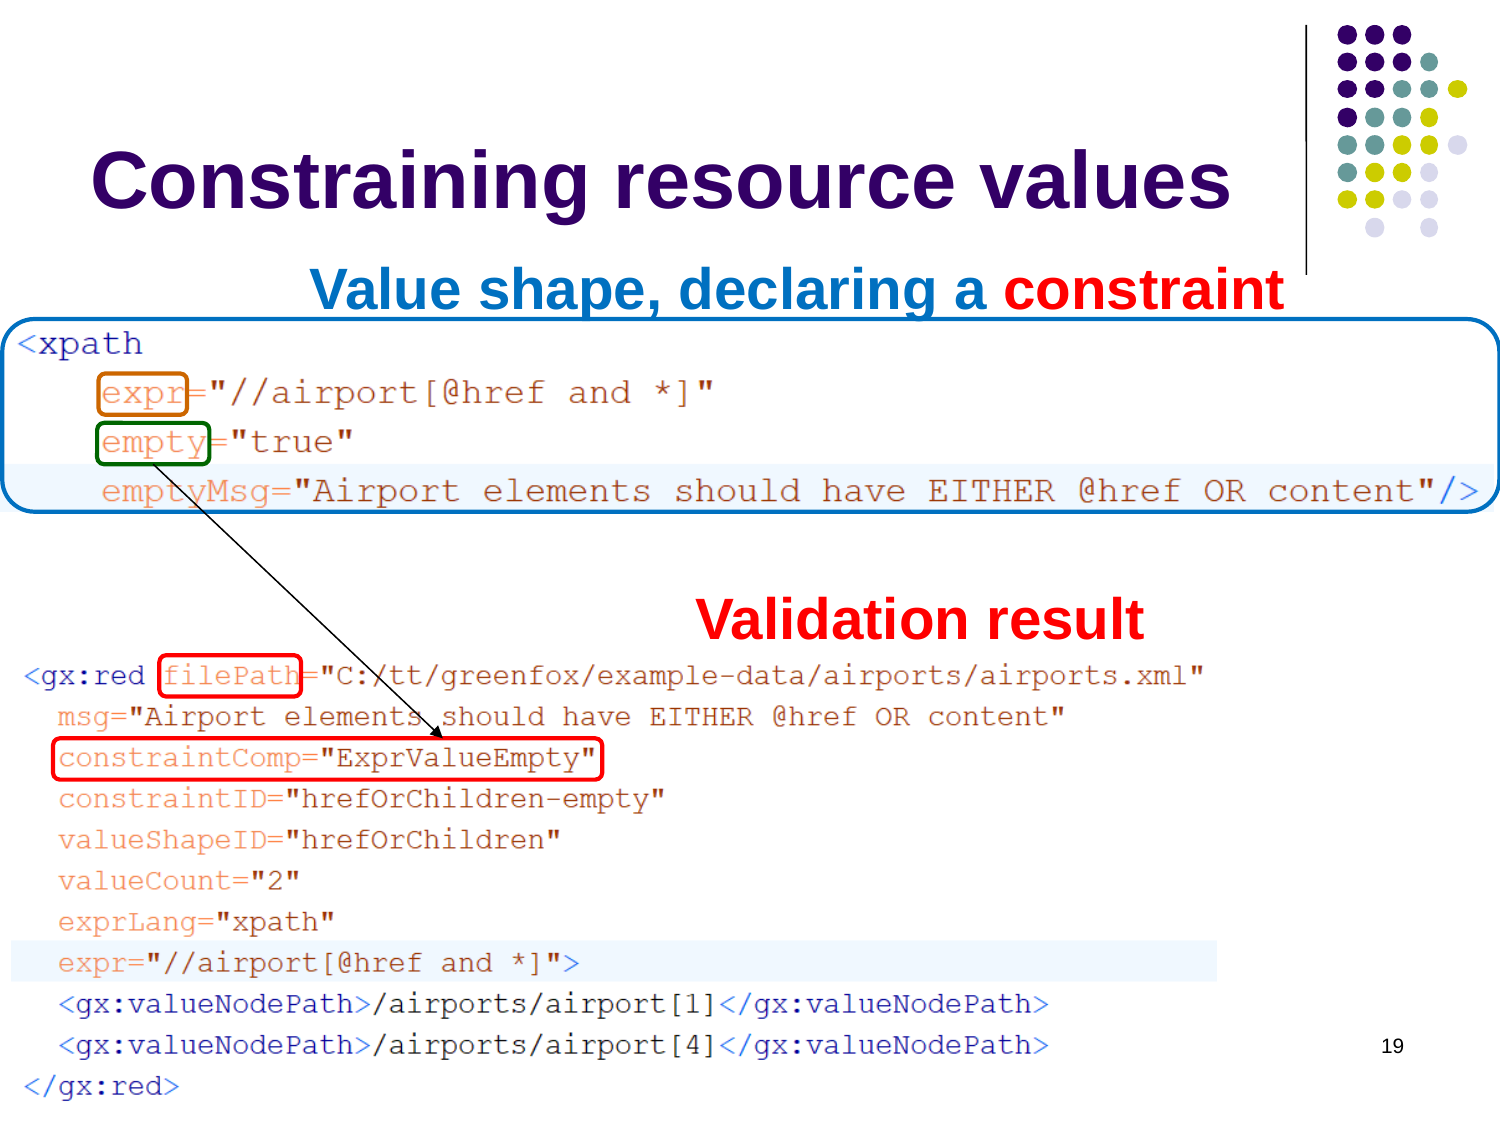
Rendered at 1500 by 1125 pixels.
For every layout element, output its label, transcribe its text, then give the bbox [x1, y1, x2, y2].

picture [0, 326, 1494, 512]
text_box [14, 319, 1488, 326]
text_box Value shape, declaring a constraint [294, 243, 1301, 319]
title Constraining resource values [75, 20, 1313, 233]
text_box [1494, 333, 1500, 498]
text_box Validation result [680, 574, 1161, 657]
slide_number 19 [1217, 1025, 1419, 1100]
picture [11, 657, 1217, 1106]
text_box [153, 464, 443, 739]
